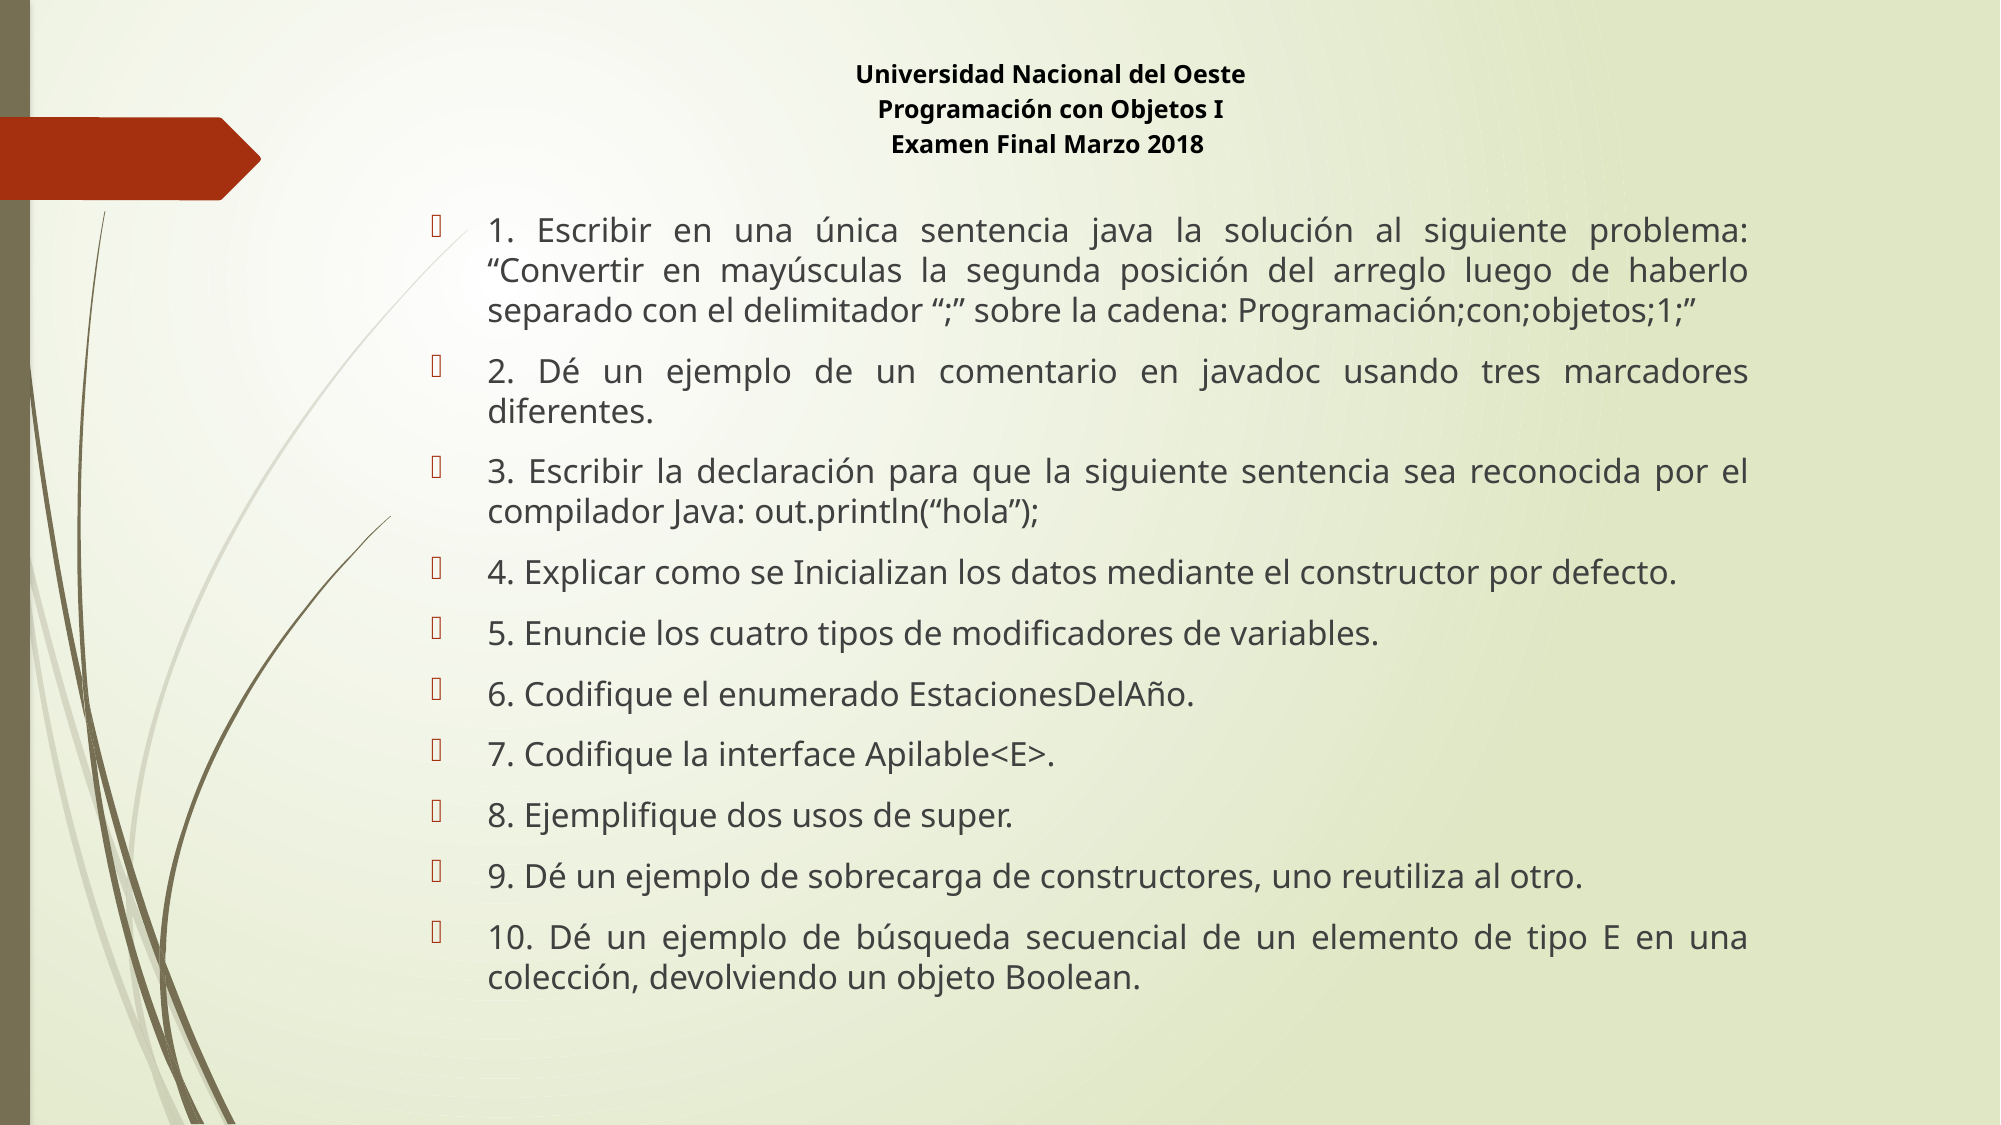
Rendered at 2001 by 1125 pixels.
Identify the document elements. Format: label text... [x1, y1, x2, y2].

text_box Universidad Nacional del Oeste Programación con Objetos I Examen Final Marzo 2018 [609, 50, 1493, 170]
list 1. Escribir en una única sentencia java la solución al siguiente problema: “Convertir en mayúsculas la segunda posición del arreglo luego de haberlo separado con el delimitador “;” sobre la cadena: Programación;con;objetos;1;” 2. Dé un ejemplo de un comentario en javadoc usando tres marcadores diferentes. 3. Escribir la declaración para que la siguiente sentencia sea reconocida por el compilador Java: out.println(“hola”); 4. Explicar como se Inicializan los datos mediante el constructor por defecto. 5. Enuncie los cuatro tipos de modificadores de variables. 6. Codifique el enumerado EstacionesDelAño. 7. Codifique la interface Apilable<E>. 8. Ejemplifique dos usos de super. 9. Dé un ejemplo de sobrecarga de constructores, uno reutiliza al otro. 10. Dé un ejemplo de búsqueda secuencial de un elemento de tipo E en una colección, devolviendo un objeto Boolean. [415, 201, 1766, 1066]
